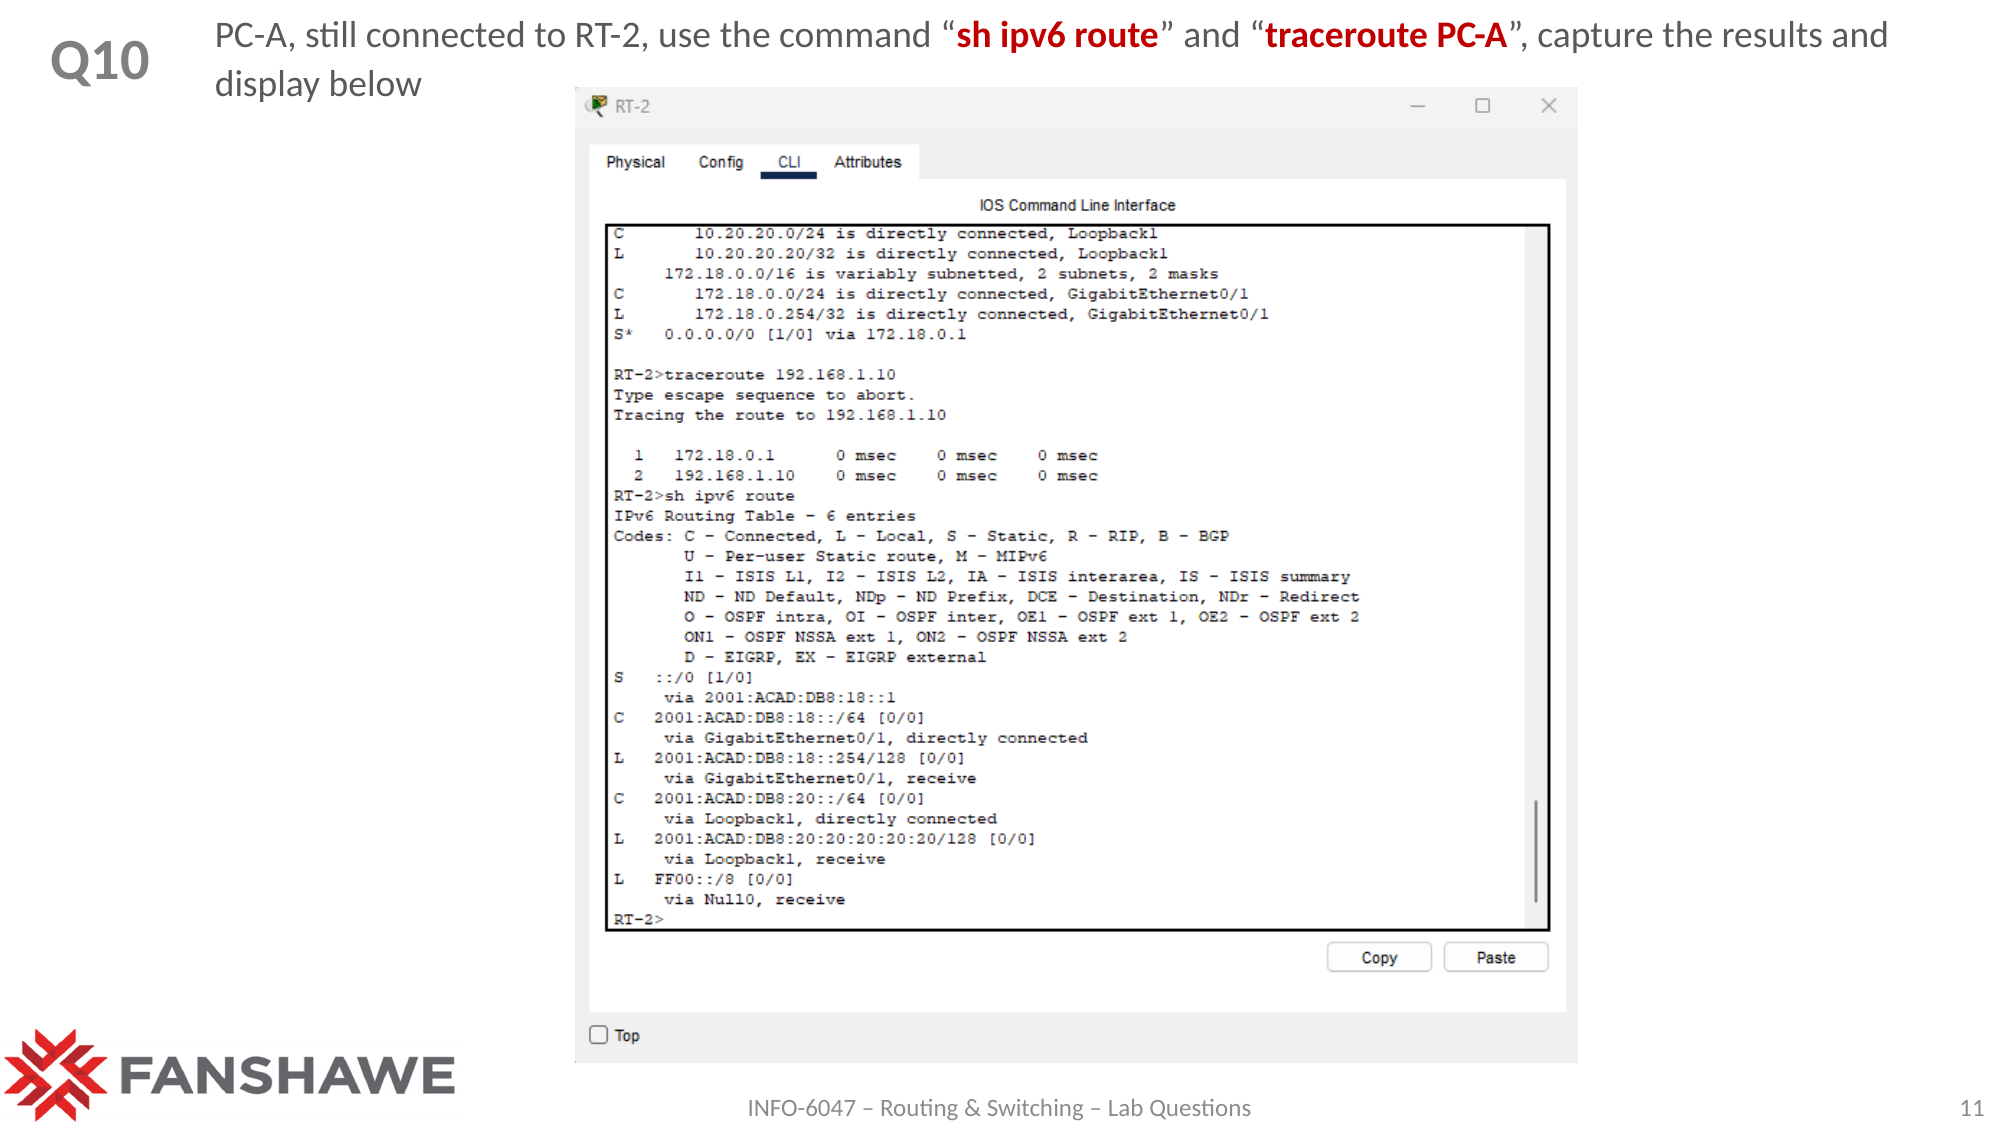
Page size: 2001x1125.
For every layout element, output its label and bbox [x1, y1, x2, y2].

picture [574, 87, 1578, 1063]
picture [0, 1024, 467, 1125]
